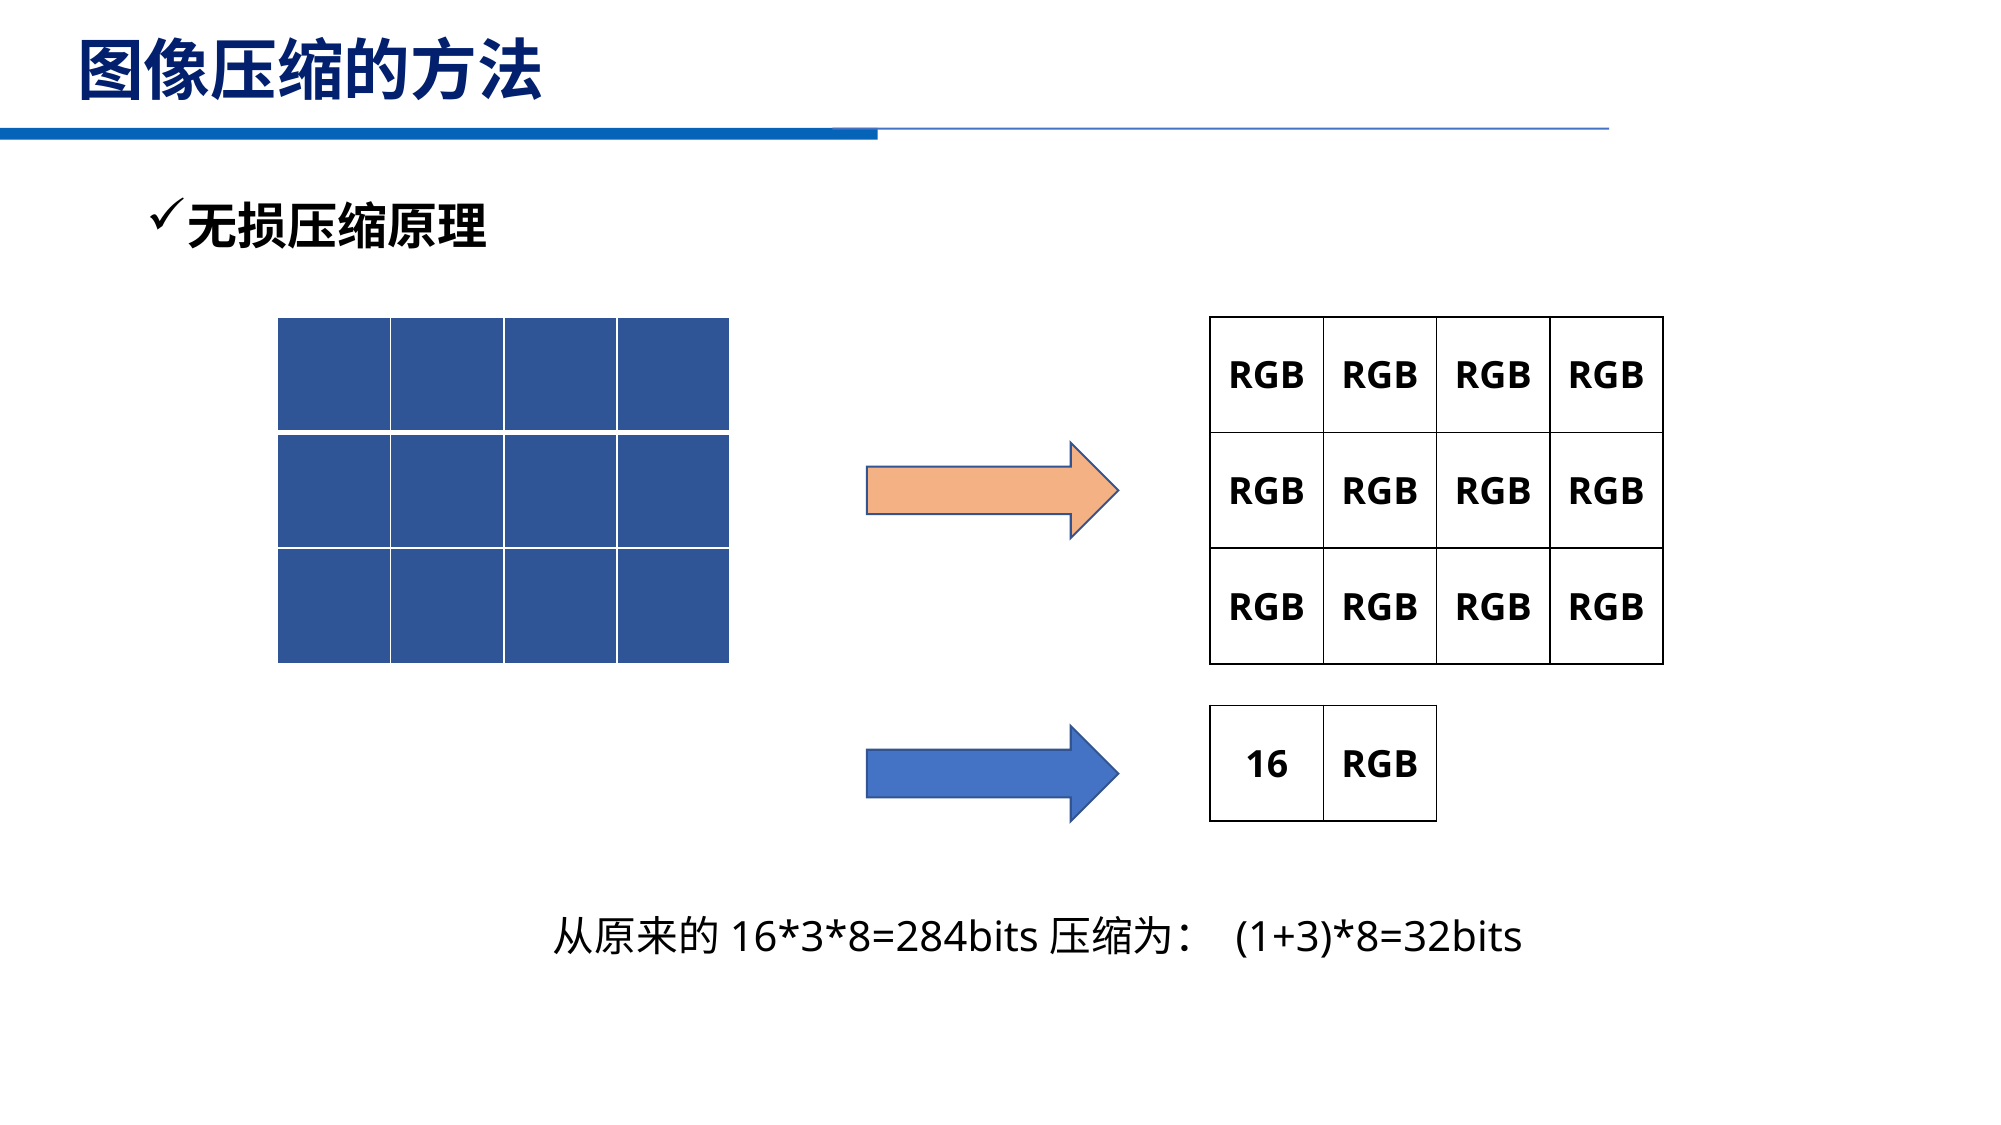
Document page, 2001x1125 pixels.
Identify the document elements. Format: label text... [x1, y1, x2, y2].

table_cell RGB [1324, 433, 1436, 547]
table_header [618, 318, 729, 430]
table_header [391, 318, 503, 430]
table_header [278, 318, 390, 430]
table_cell [391, 435, 503, 547]
table_cell [505, 549, 616, 663]
table_cell RGB [1324, 549, 1436, 663]
table_cell [391, 549, 503, 663]
table_cell RGB [1551, 433, 1662, 547]
table_header RGB [1211, 318, 1323, 432]
title 图像压缩的方法 [62, 32, 1929, 113]
table_cell RGB [1211, 549, 1323, 663]
table_cell [505, 435, 616, 547]
table_cell [618, 435, 729, 547]
table_header RGB [1324, 706, 1436, 820]
table_cell RGB [1437, 433, 1549, 547]
table_header RGB [1551, 318, 1662, 432]
table_header RGB [1437, 318, 1549, 432]
table_cell [278, 549, 390, 663]
table_cell RGB [1437, 549, 1549, 663]
text_box [865, 440, 1120, 541]
text_box 无损压缩原理 [56, 156, 1903, 262]
text_box [865, 723, 1120, 824]
table_cell RGB [1551, 549, 1662, 663]
table_header RGB [1324, 318, 1436, 432]
table_header 16 [1211, 706, 1323, 820]
table_header [505, 318, 616, 430]
table_cell [278, 435, 390, 547]
text_box 从原来的16*3*8=284bits压缩为： (1+3)*8=32bits [538, 902, 1539, 968]
table_cell [618, 549, 729, 663]
table_cell RGB [1211, 433, 1323, 547]
